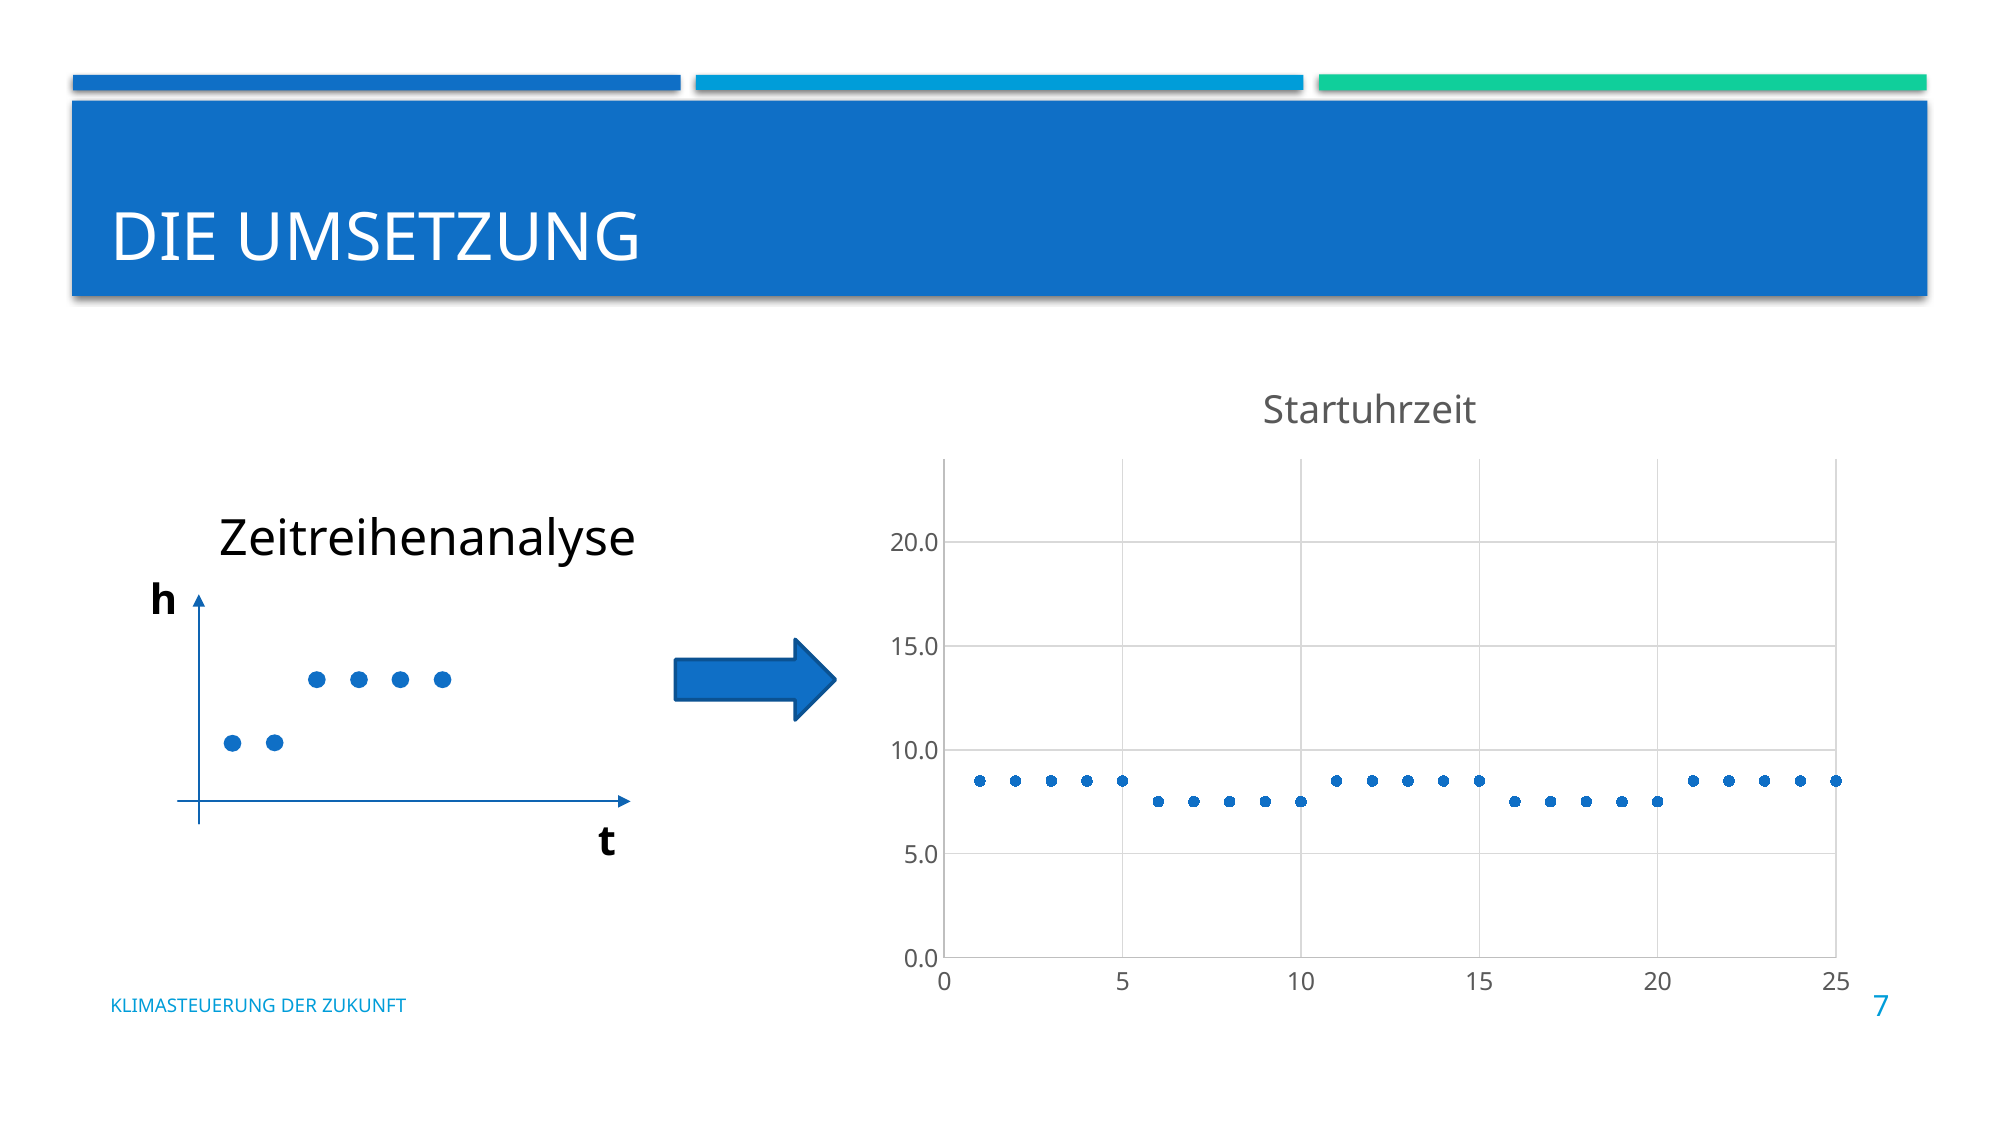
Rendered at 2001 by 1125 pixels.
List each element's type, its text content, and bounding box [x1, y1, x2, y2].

title Die Umsetzung [95, 115, 1905, 282]
slide_number 7 [1732, 977, 1905, 1037]
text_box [135, 497, 632, 873]
footer Klimasteuerung der Zukunft [95, 976, 1230, 1037]
chart [869, 347, 1871, 1012]
text_box [673, 637, 837, 722]
